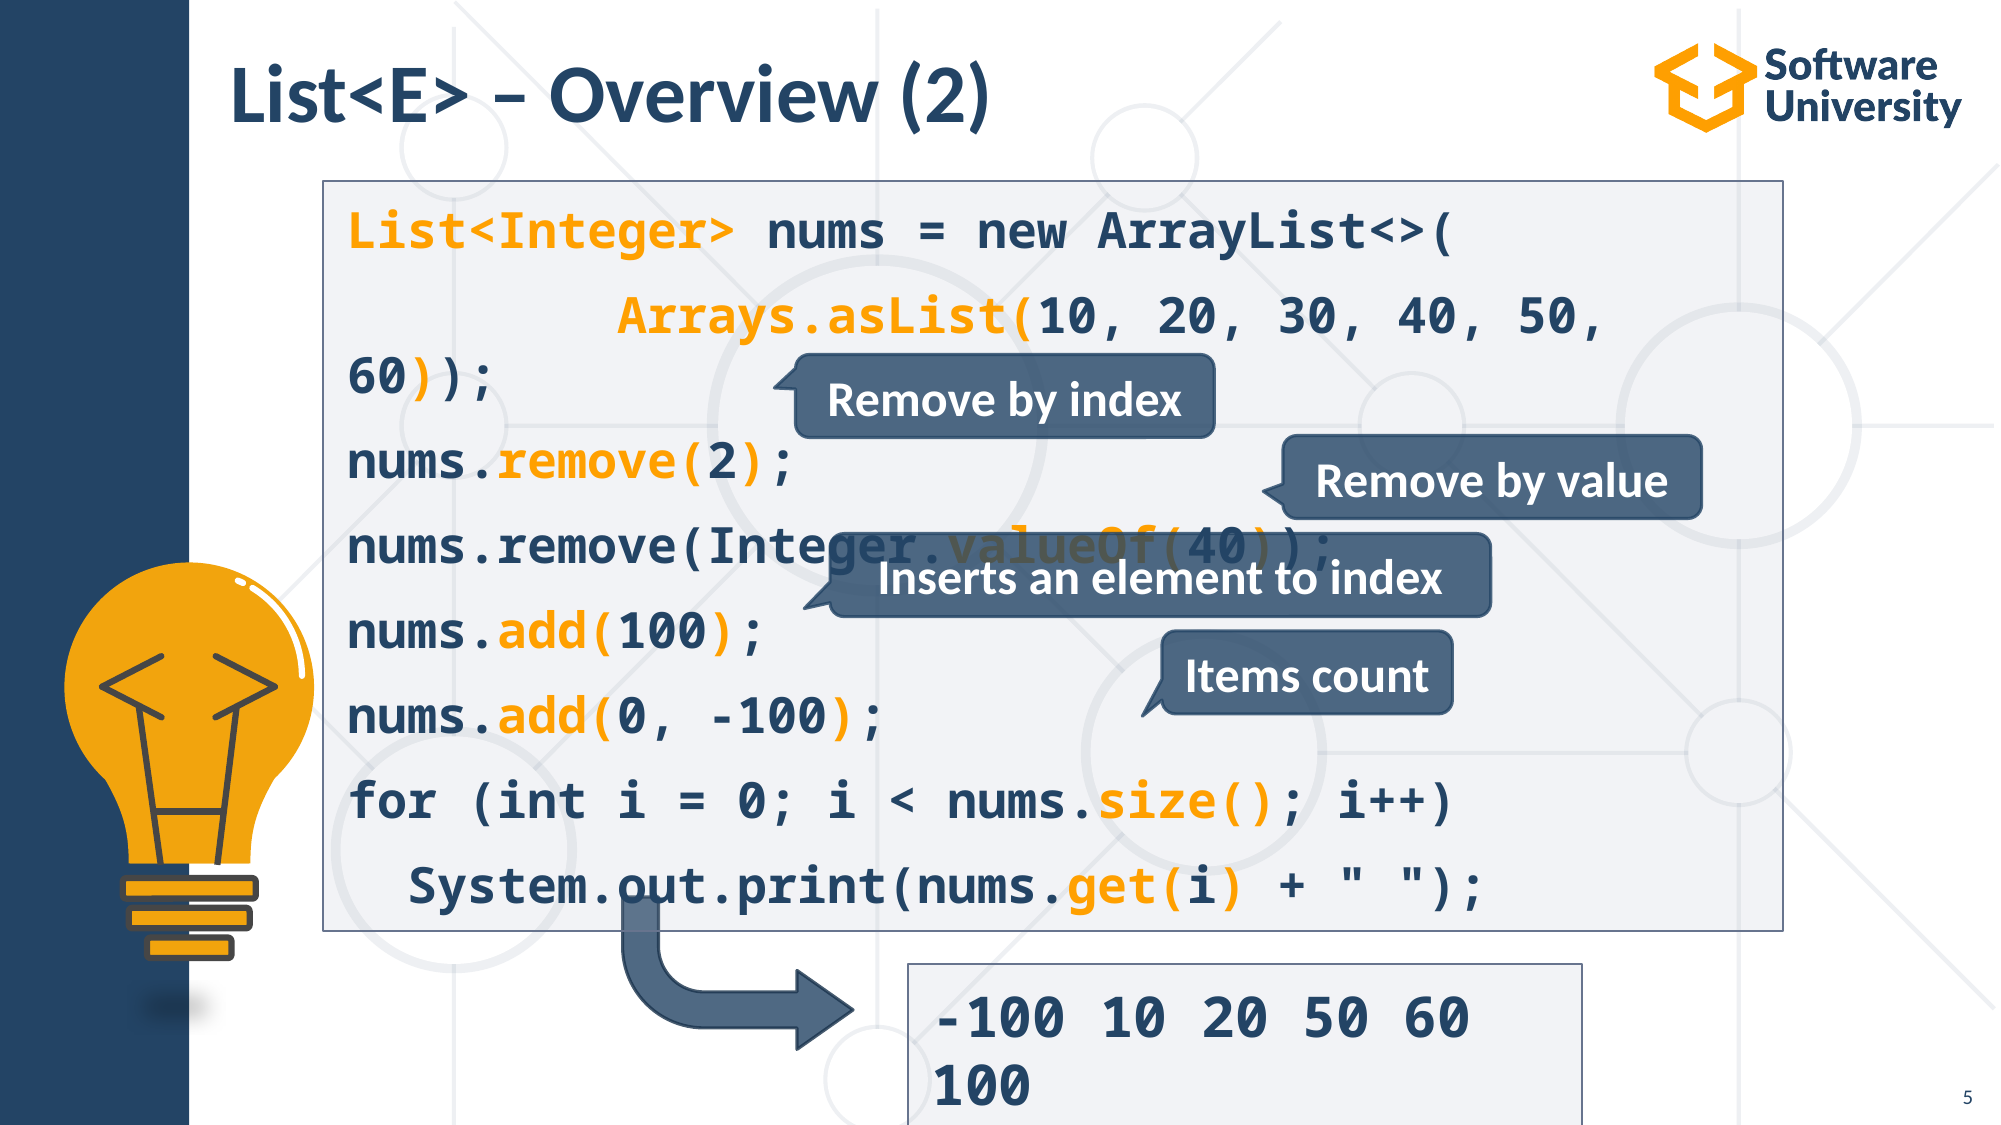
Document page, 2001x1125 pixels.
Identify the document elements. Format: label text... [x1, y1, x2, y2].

text_box Inserts an element to index [802, 531, 1493, 619]
picture [1641, 31, 1973, 145]
text_box Remove by value [1261, 433, 1704, 521]
text_box -100 10 20 50 60 100 [907, 963, 1583, 1125]
title List<E> – Overview (2) [212, 16, 1628, 162]
text_box Items count [1140, 628, 1455, 718]
text_box 5 [1927, 1067, 1989, 1117]
text_box [620, 932, 856, 1052]
text_box List<Integer> nums = new ArrayList<>( Arrays.asList(10, 20, 30, 40, 50, 60)); nums.remove(2); nums.remove(Integer.valueOf(40)); nums.add(100); nums.add(0, -100); for (int i = 0; i < nums.size(); i++) System.out.print(nums.get(i) + " "); [323, 180, 1784, 932]
text_box Remove by index [772, 352, 1217, 440]
